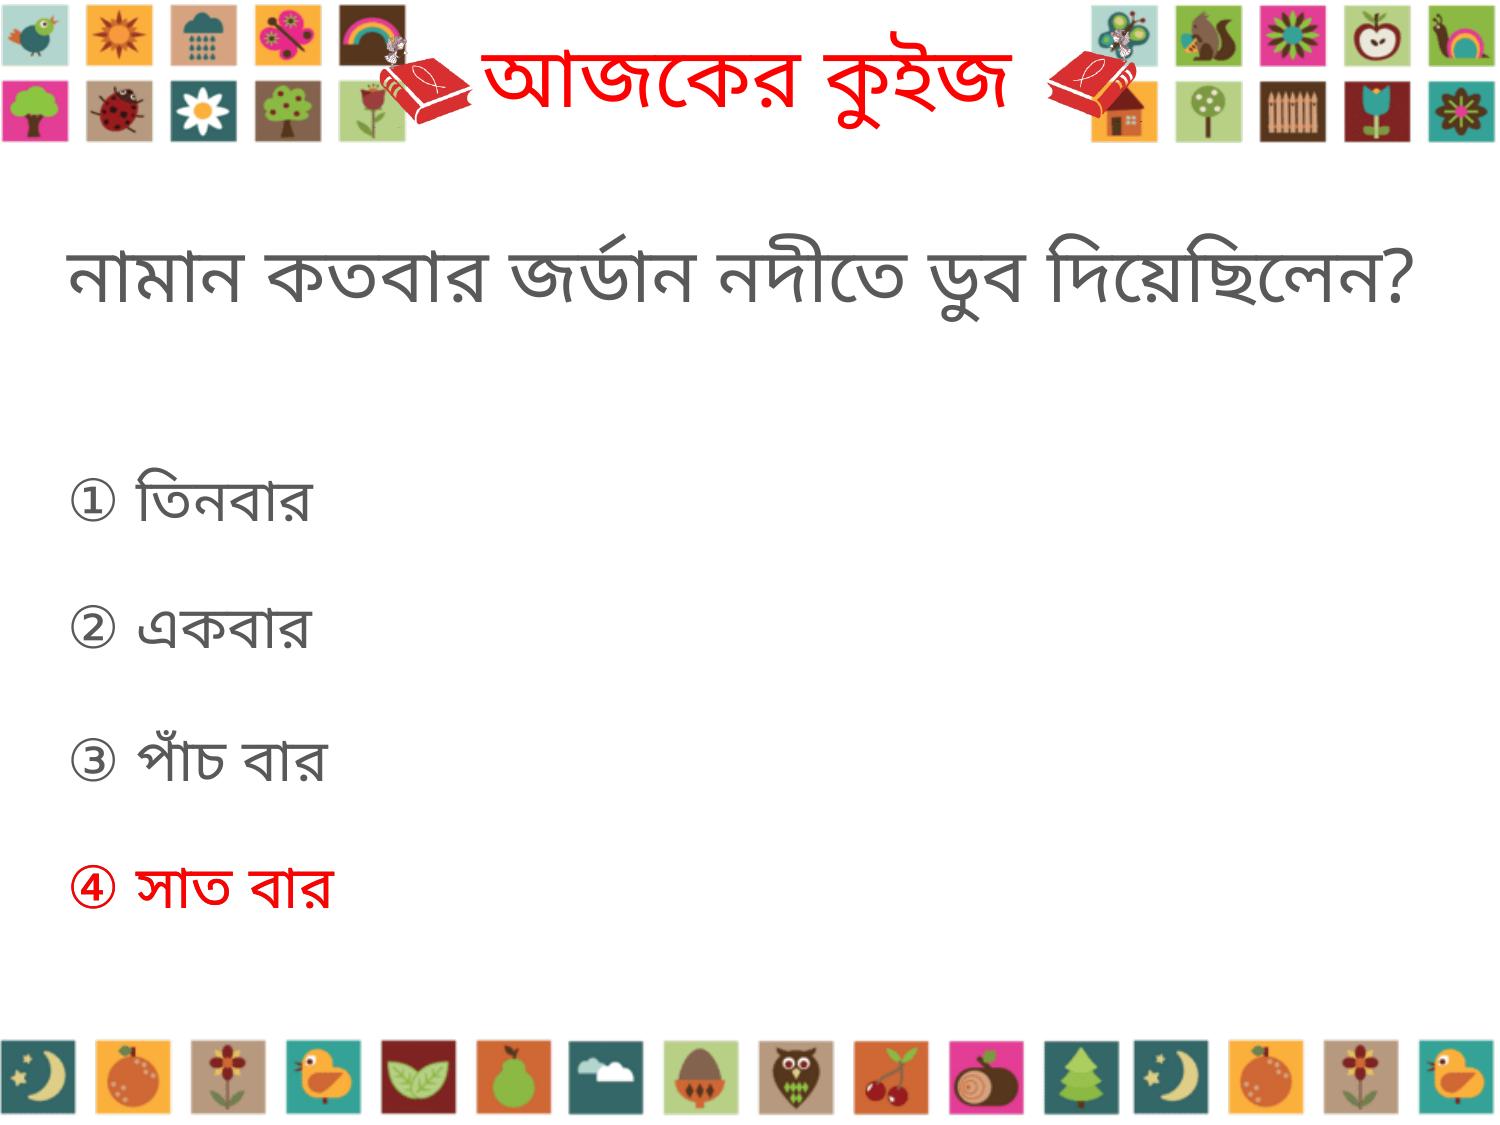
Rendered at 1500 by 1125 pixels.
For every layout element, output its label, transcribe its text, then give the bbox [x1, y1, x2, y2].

text_box ① তিনবার [53, 456, 1436, 541]
text_box ④ সাত বার [53, 842, 1483, 928]
picture [0, 3, 505, 150]
text_box ② একবার [53, 582, 1436, 668]
text_box ③ পাঁচ বার [53, 716, 1483, 801]
text_box নামান কতবার জর্ডান নদীতে ডুব দিয়েছিলেন? [53, 219, 1436, 325]
picture [1014, 3, 1500, 150]
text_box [0, 1028, 1500, 1118]
text_box আজকের কুইজ [425, 16, 1077, 131]
